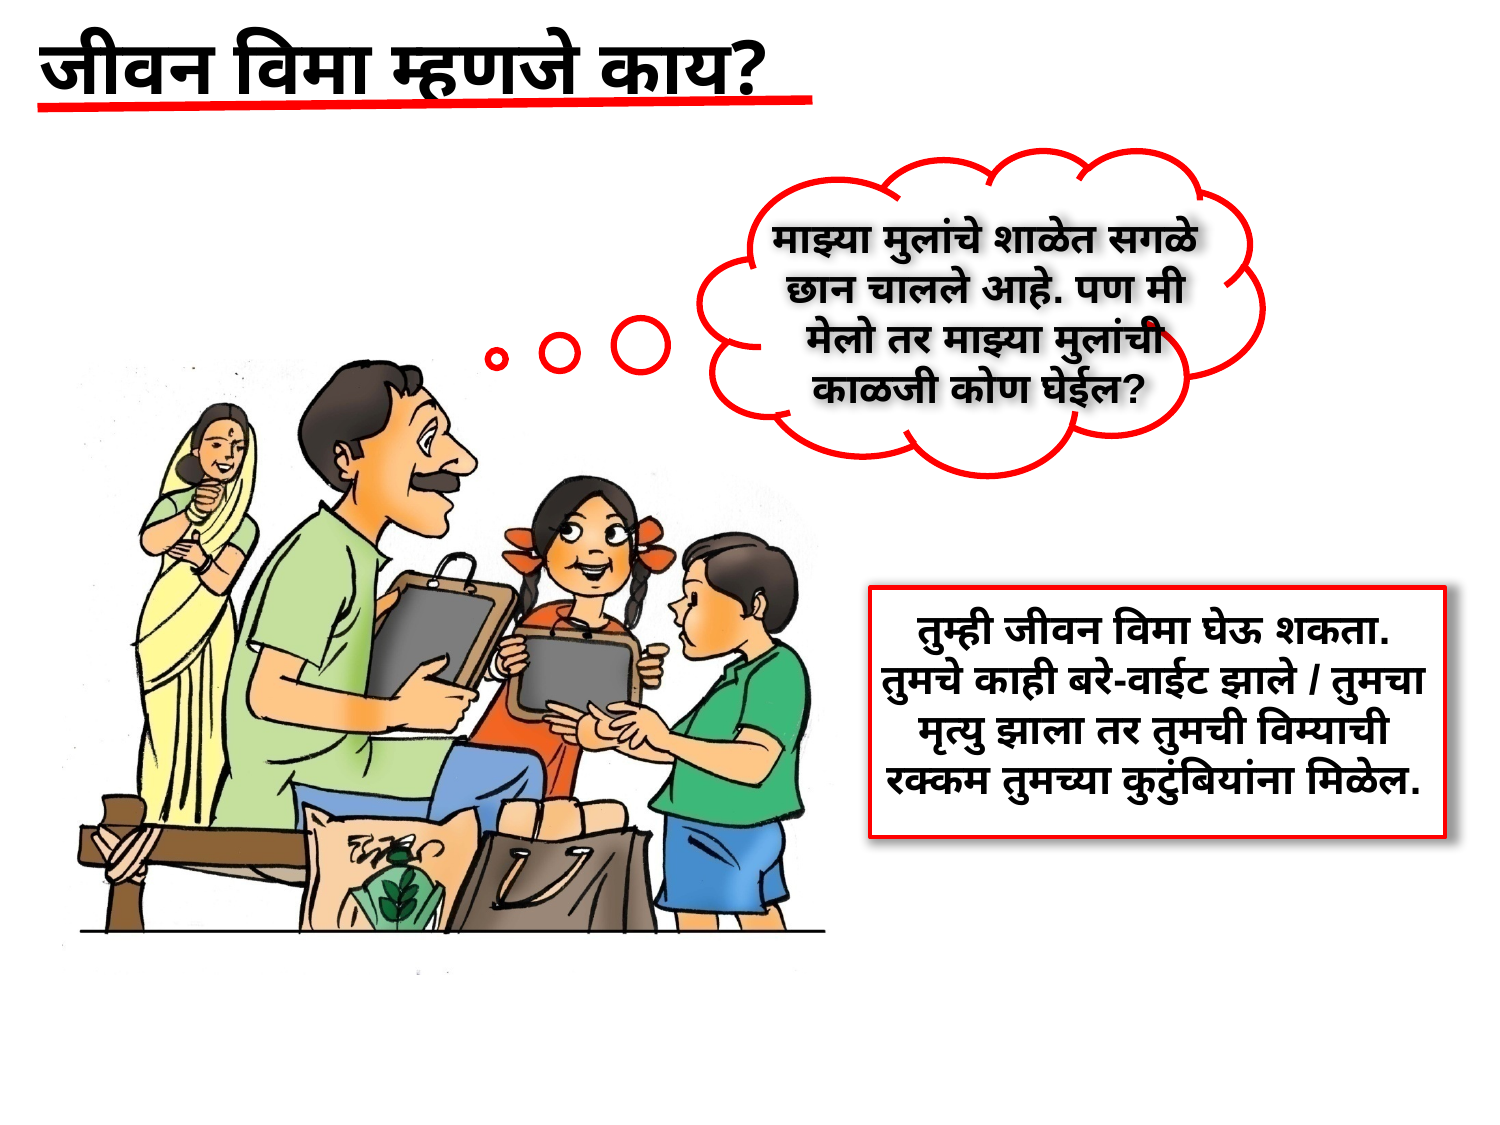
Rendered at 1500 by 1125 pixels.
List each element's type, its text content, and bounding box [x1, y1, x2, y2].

picture [62, 359, 851, 976]
text_box जीवन विमा म्हणजे काय? [24, 12, 913, 118]
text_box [699, 149, 1263, 476]
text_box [37, 99, 813, 108]
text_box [862, 587, 1446, 838]
